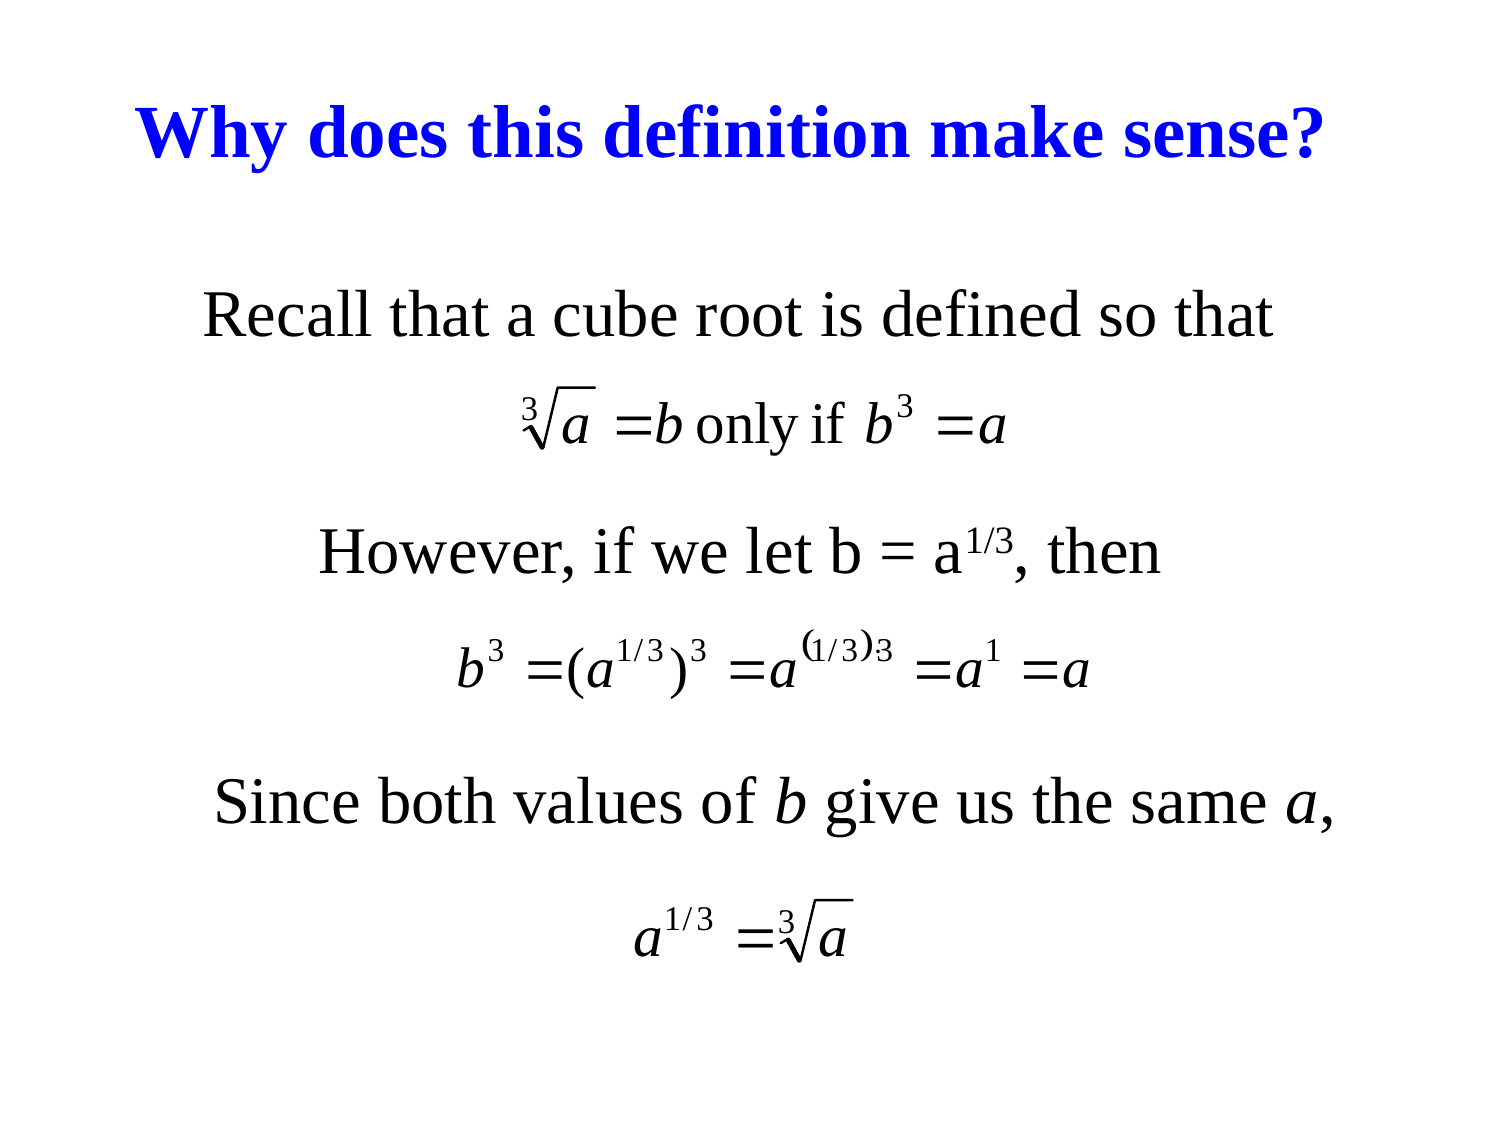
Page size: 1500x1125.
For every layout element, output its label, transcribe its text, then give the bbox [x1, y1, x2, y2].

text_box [449, 624, 1101, 712]
text_box Since both values of b give us the same a, [198, 749, 1351, 845]
text_box Why does this definition make sense? [119, 74, 1344, 180]
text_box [624, 887, 863, 977]
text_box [512, 374, 1020, 469]
text_box However, if we let b = a1/3, then [303, 499, 1178, 595]
list Recall that a cube root is defined so that [187, 262, 1313, 375]
